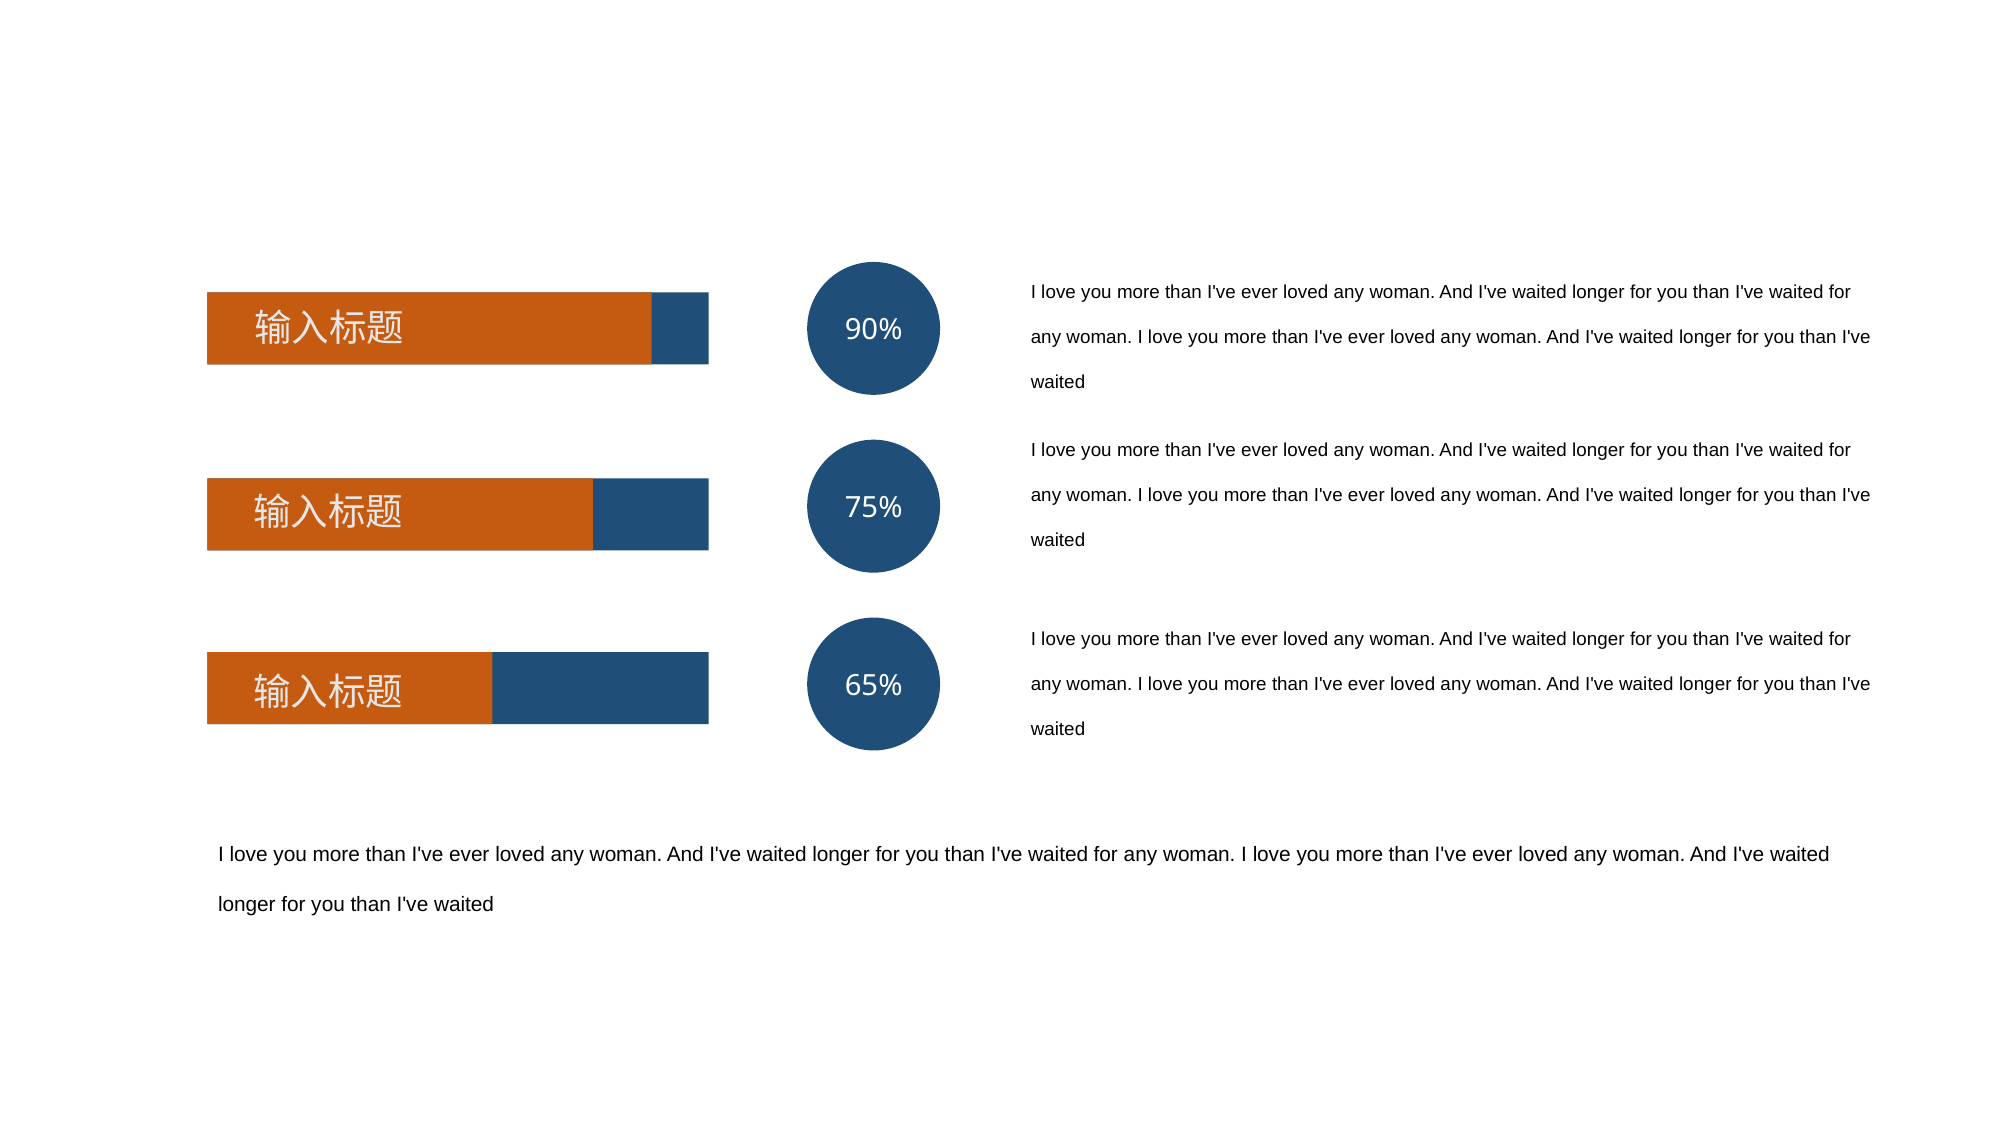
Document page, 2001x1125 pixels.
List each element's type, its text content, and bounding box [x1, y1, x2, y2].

text_box [594, 477, 710, 551]
text_box 输入标题 [239, 296, 548, 365]
text_box 65% [806, 616, 942, 752]
text_box 75% [806, 438, 942, 574]
text_box [653, 291, 710, 365]
text_box 90% [806, 260, 942, 396]
text_box I love you more than I've ever loved any woman. And I've waited longer for you than I've waited for any woman. I love you more than I've ever loved any woman. And I've waited longer for you than I've waited [203, 808, 1869, 923]
text_box [206, 651, 493, 725]
text_box 输入标题 [238, 480, 547, 549]
text_box [206, 477, 594, 551]
text_box I love you more than I've ever loved any woman. And I've waited longer for you than I've waited for any woman. I love you more than I've ever loved any woman. And I've waited longer for you than I've waited [1016, 250, 1888, 400]
text_box I love you more than I've ever loved any woman. And I've waited longer for you than I've waited for any woman. I love you more than I've ever loved any woman. And I've waited longer for you than I've waited [1016, 408, 1888, 559]
text_box [206, 291, 653, 365]
text_box 输入标题 [238, 660, 547, 728]
text_box [493, 651, 710, 725]
text_box I love you more than I've ever loved any woman. And I've waited longer for you than I've waited for any woman. I love you more than I've ever loved any woman. And I've waited longer for you than I've waited [1016, 596, 1888, 747]
